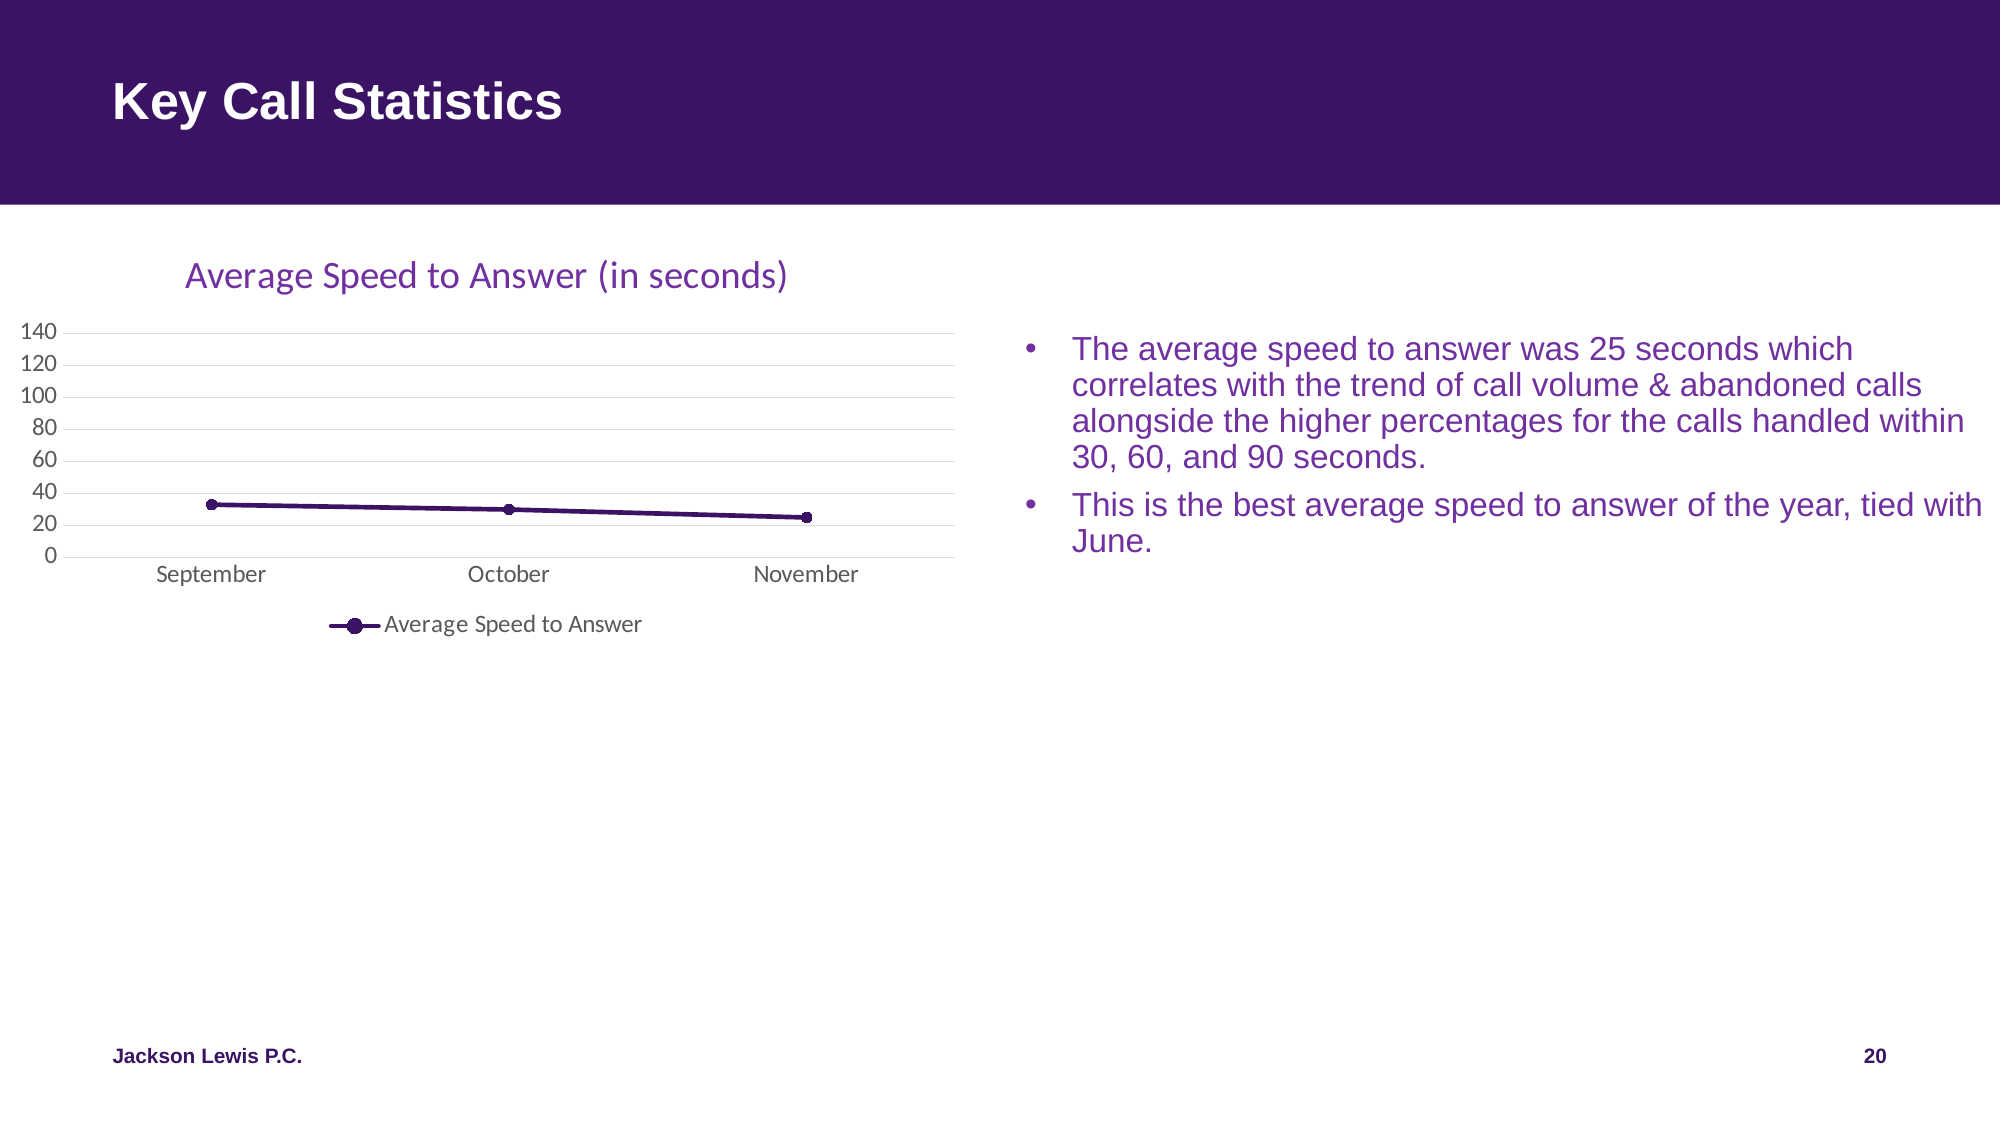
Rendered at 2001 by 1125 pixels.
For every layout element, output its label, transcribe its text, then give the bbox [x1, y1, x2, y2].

text_box The average speed to answer was 25 seconds which correlates with the trend of call volume & abandoned calls alongside the higher percentages for the calls handled within 30, 60, and 90 seconds. This is the best average speed to answer of the year, tied with June. [1024, 279, 2000, 645]
title Key Call Statistics [112, 75, 1887, 197]
chart [0, 230, 975, 645]
footer Jackson Lewis P.C. [112, 1042, 788, 1103]
slide_number 20 [1436, 1042, 1887, 1103]
